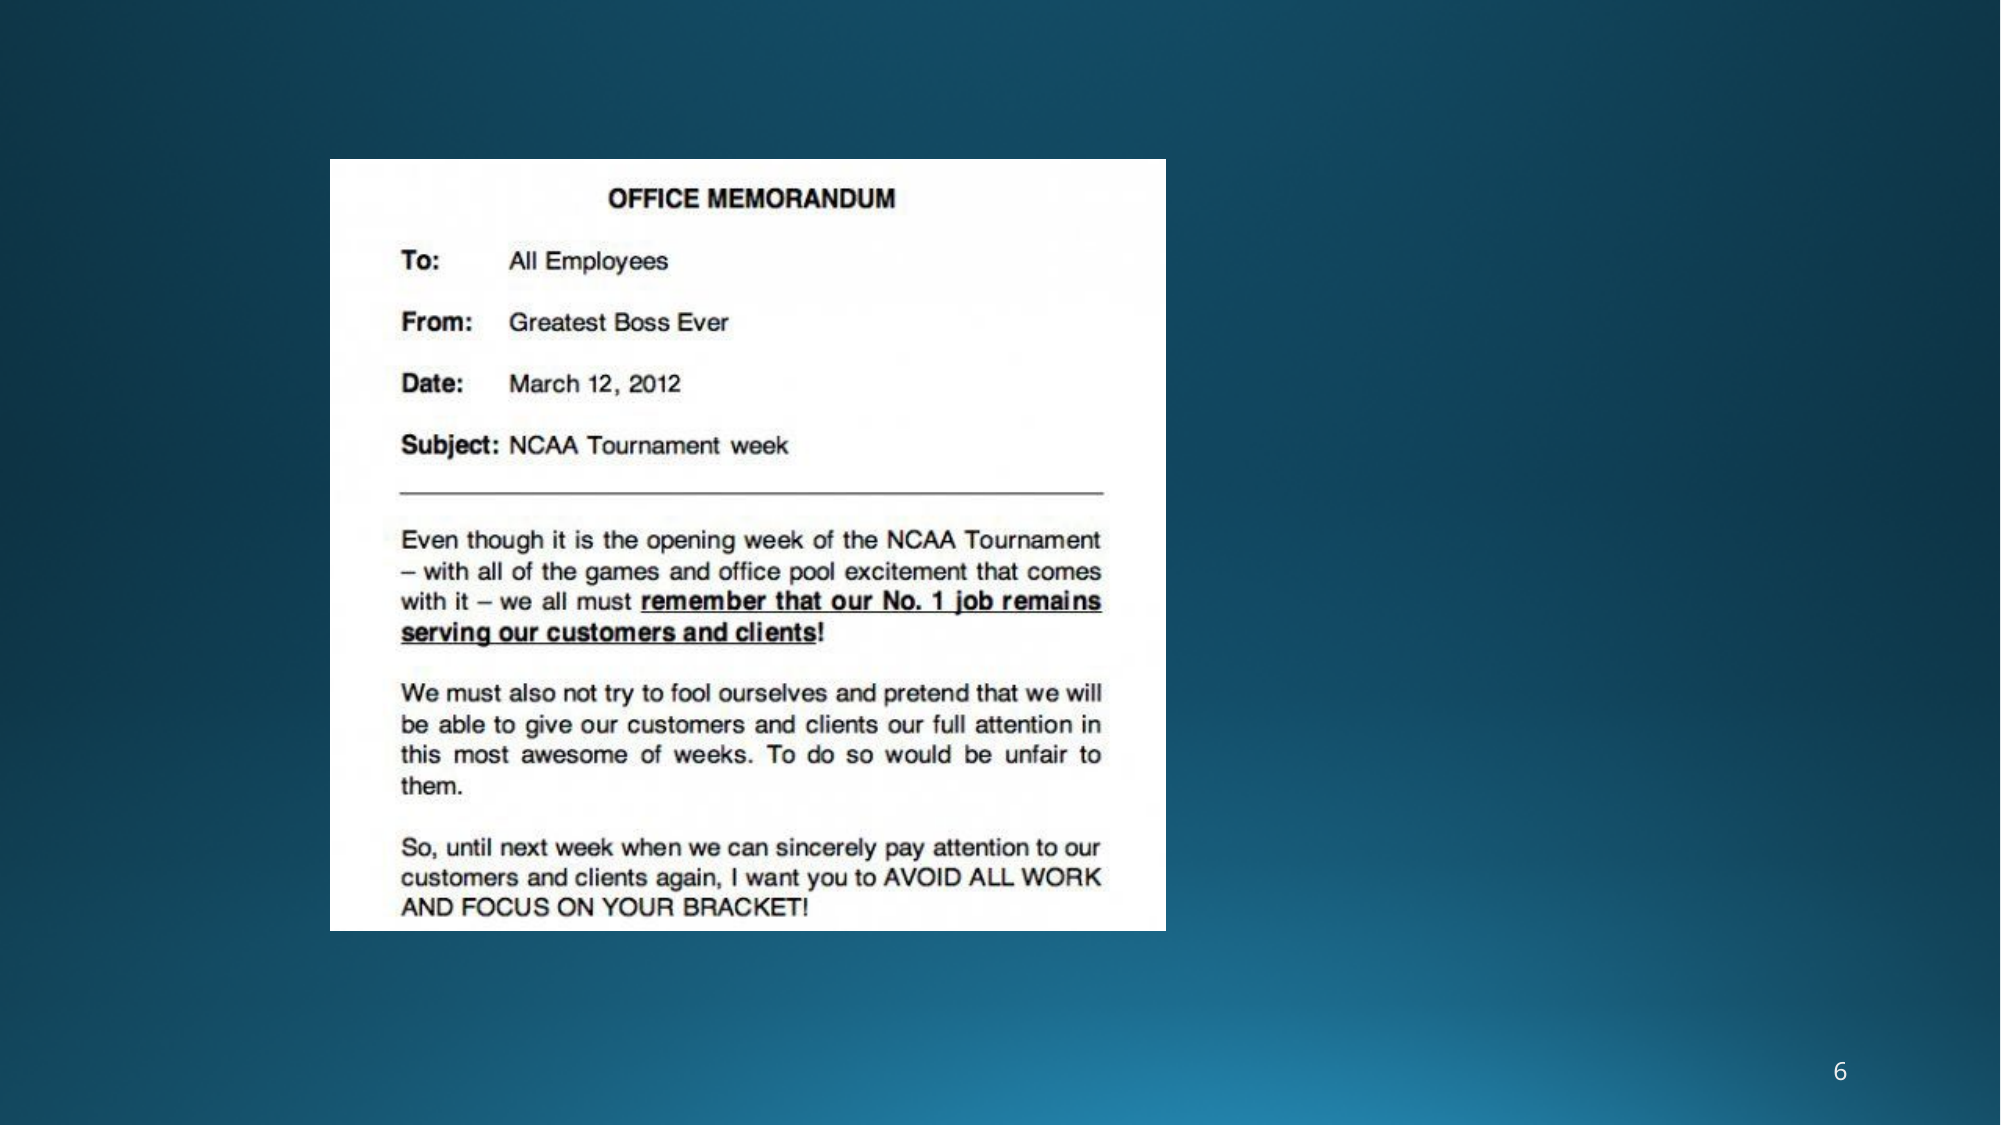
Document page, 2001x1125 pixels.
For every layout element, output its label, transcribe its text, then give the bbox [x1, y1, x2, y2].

slide_number 6 [1412, 1042, 1863, 1103]
picture [0, 0, 2001, 1125]
